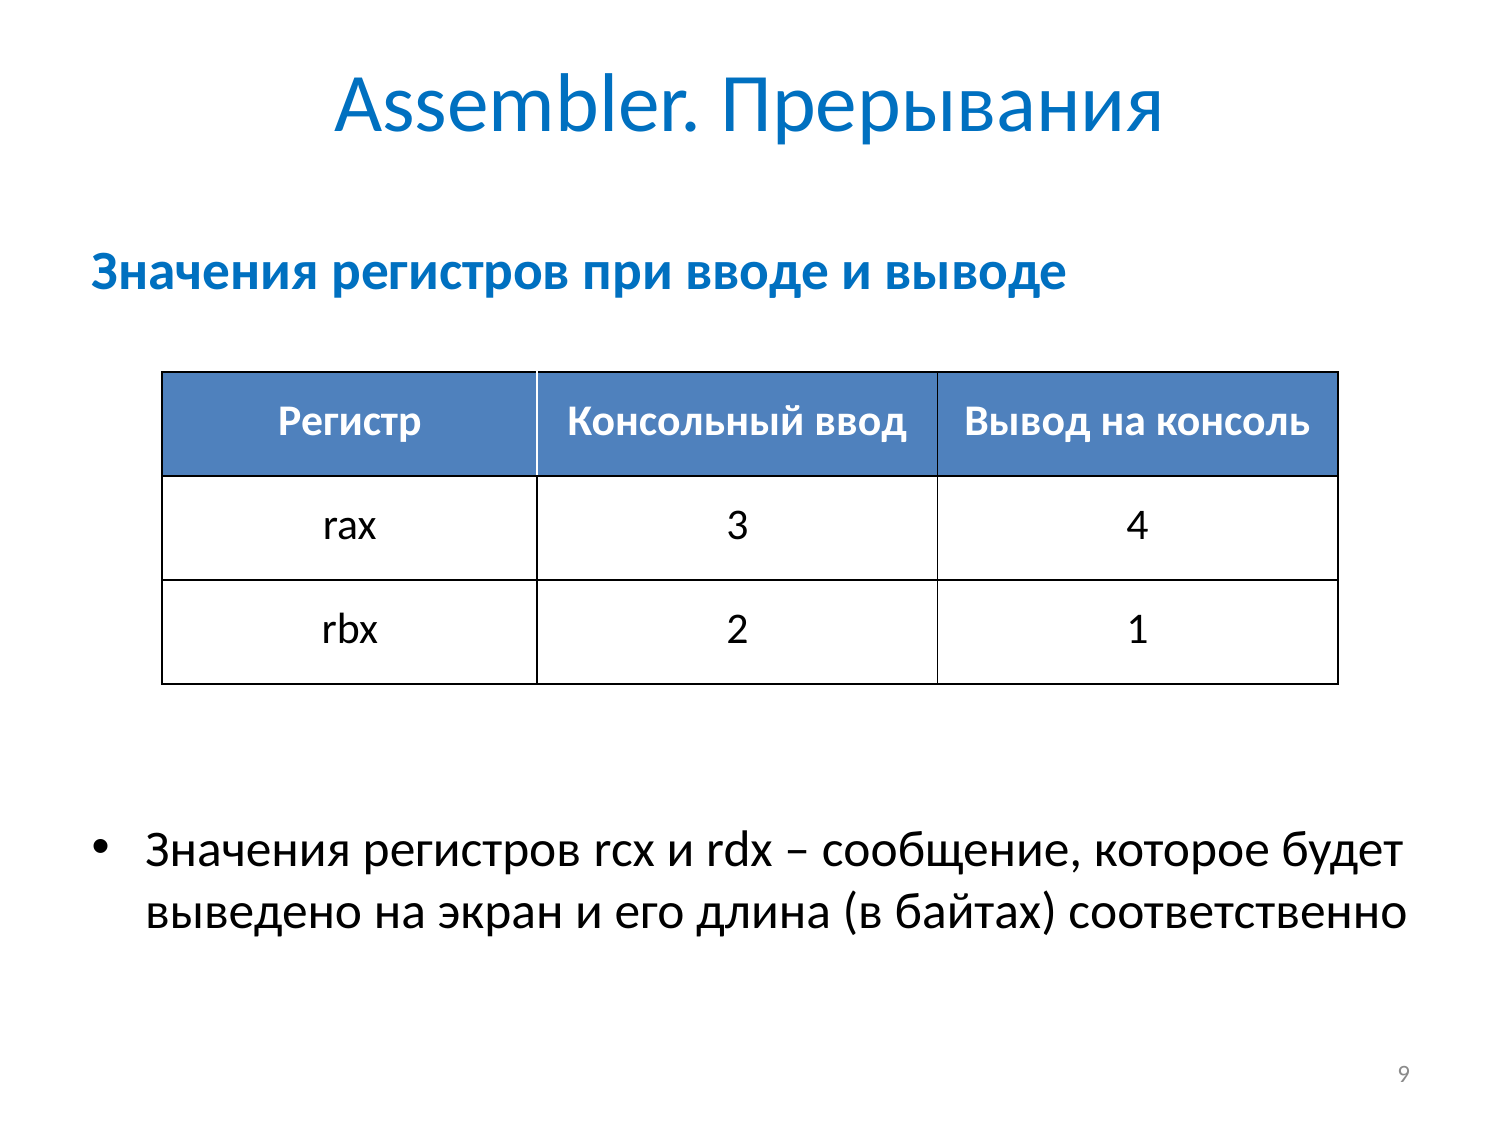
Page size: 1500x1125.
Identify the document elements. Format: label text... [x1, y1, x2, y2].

table_header Регистр [163, 373, 536, 475]
table_header Вывод на консоль [938, 373, 1337, 475]
table_cell 4 [938, 477, 1337, 579]
table_cell 2 [538, 581, 937, 683]
table_cell rax [163, 477, 536, 579]
title Assembler. Прерывания [75, 19, 1425, 177]
table_cell rbx [163, 581, 536, 683]
list Значения регистров при вводе и выводе Значения регистров rcx и rdx – сообщение, которое будет выведено на экран и его длина (в байтах) соответственно [76, 149, 1425, 1012]
table_cell 1 [938, 581, 1337, 683]
slide_number 9 [1074, 1042, 1425, 1103]
table_header Консольный ввод [538, 373, 937, 475]
table_cell 3 [538, 477, 937, 579]
